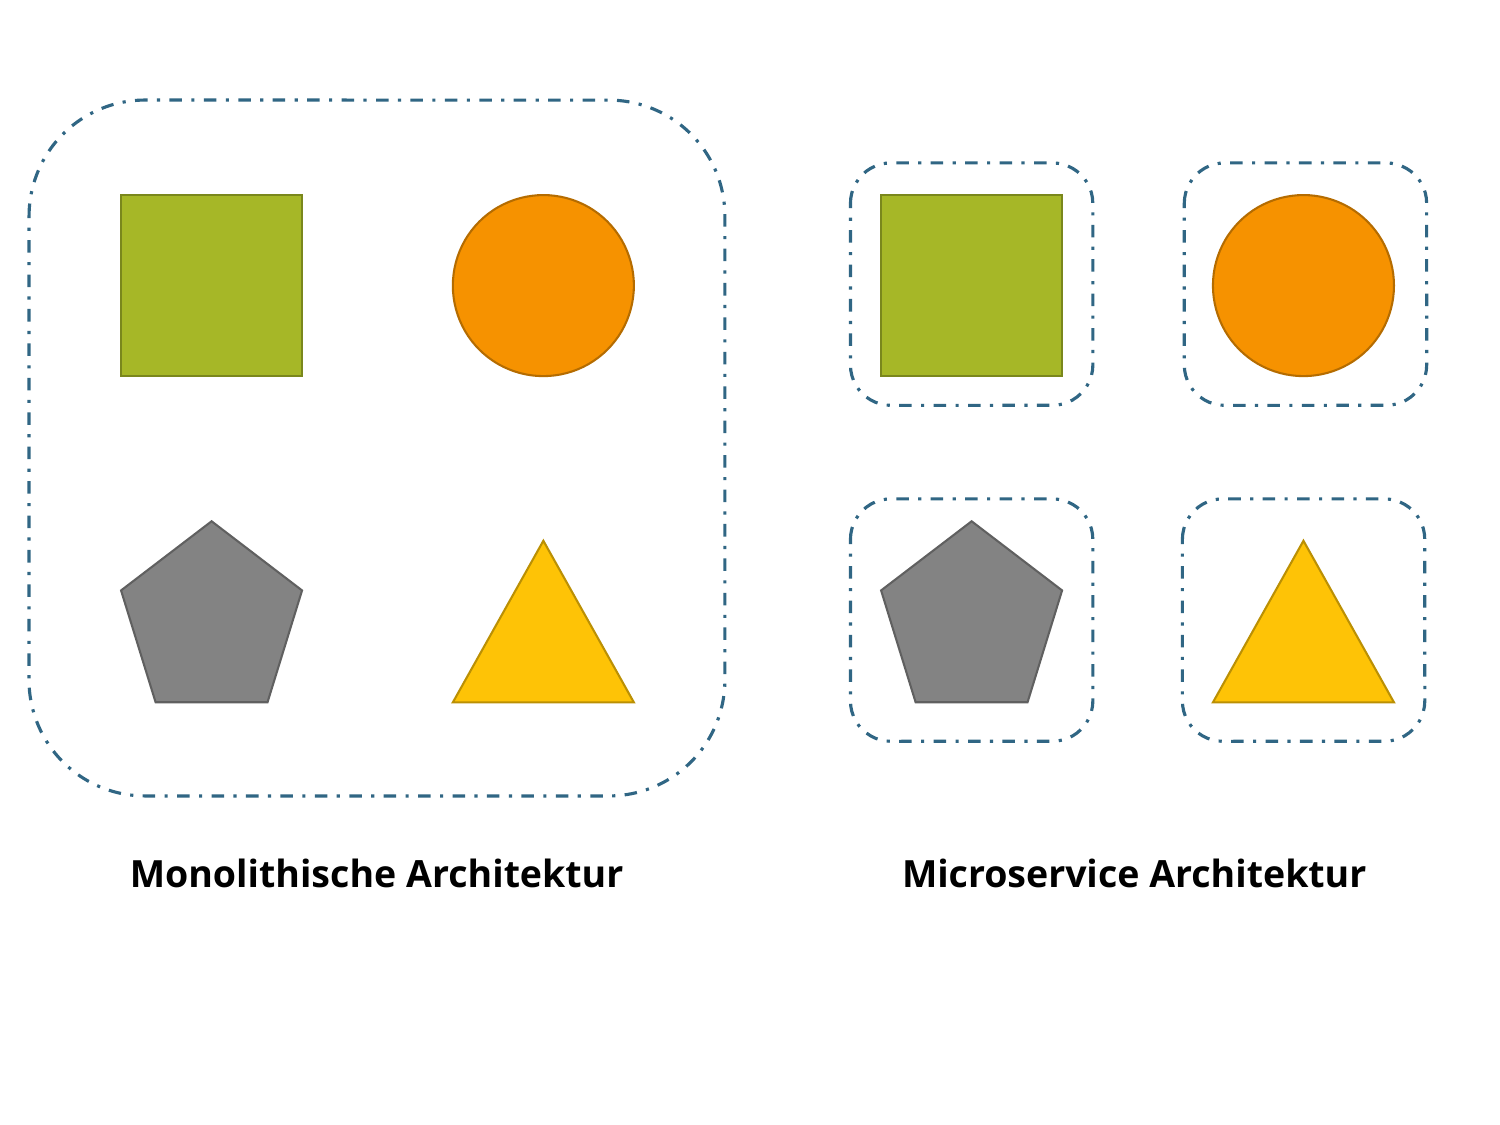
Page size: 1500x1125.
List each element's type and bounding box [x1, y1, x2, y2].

text_box [29, 100, 725, 950]
text_box [816, 162, 1453, 950]
